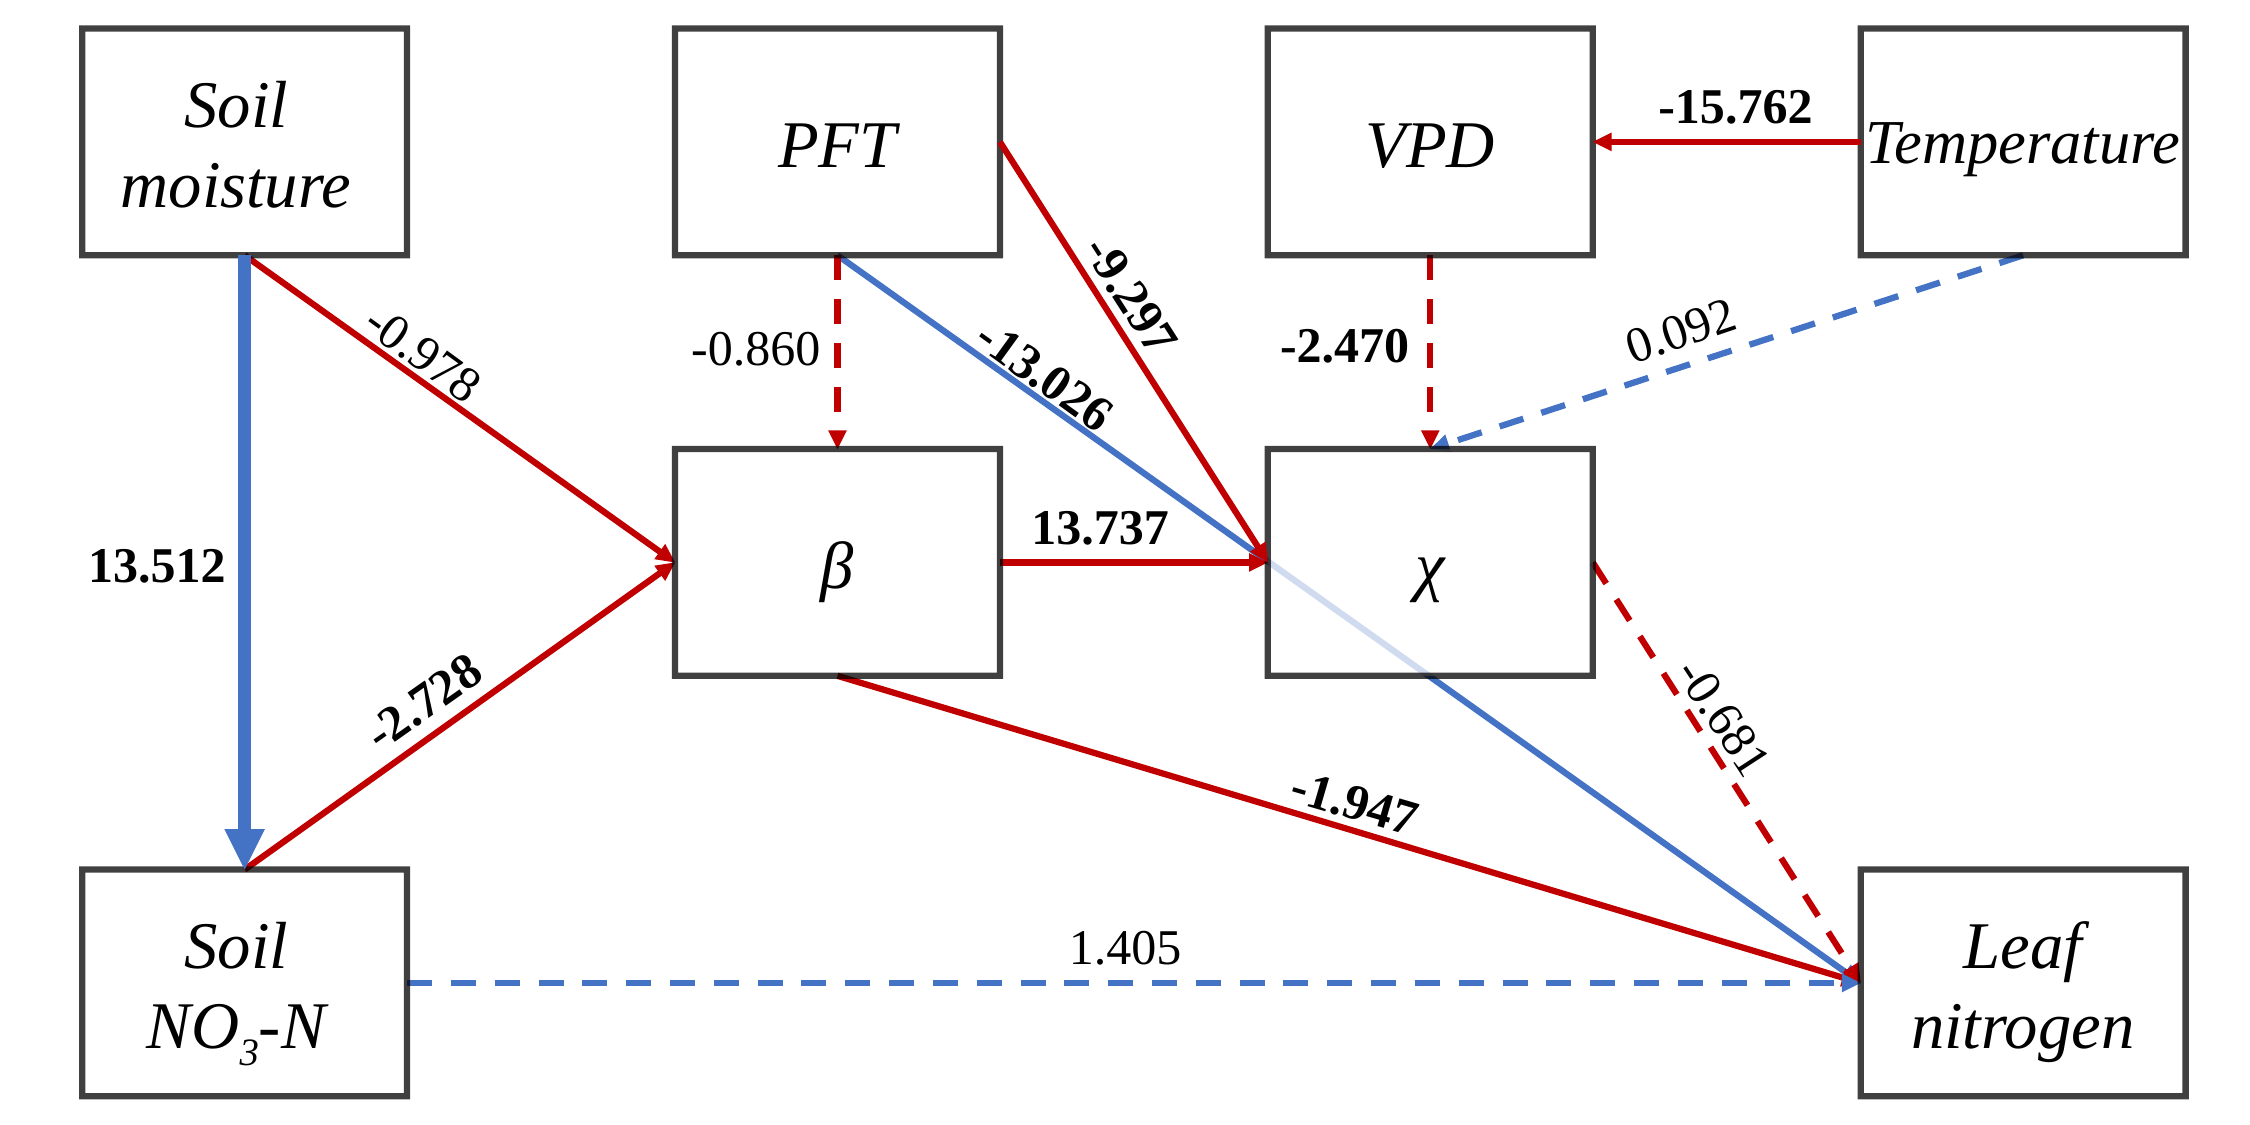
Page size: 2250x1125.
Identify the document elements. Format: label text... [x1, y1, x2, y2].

text_box [1860, 869, 2187, 1097]
text_box [81, 869, 408, 1097]
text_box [837, 675, 1861, 982]
text_box [1860, 27, 2187, 256]
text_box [1592, 562, 1861, 675]
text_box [245, 255, 675, 562]
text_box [245, 562, 675, 870]
text_box -15.762 [1643, 66, 1828, 141]
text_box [1430, 255, 2024, 450]
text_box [837, 255, 1861, 675]
text_box 13.512 [73, 524, 241, 600]
text_box Temperature [1850, 94, 1860, 139]
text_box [999, 141, 1268, 563]
text_box [674, 27, 1001, 256]
text_box [1267, 27, 1594, 255]
text_box [81, 27, 408, 256]
text_box [675, 448, 837, 677]
text_box -0.860 [676, 308, 836, 384]
text_box Temperature [1850, 145, 1860, 184]
text_box Temperature [2187, 94, 2196, 184]
